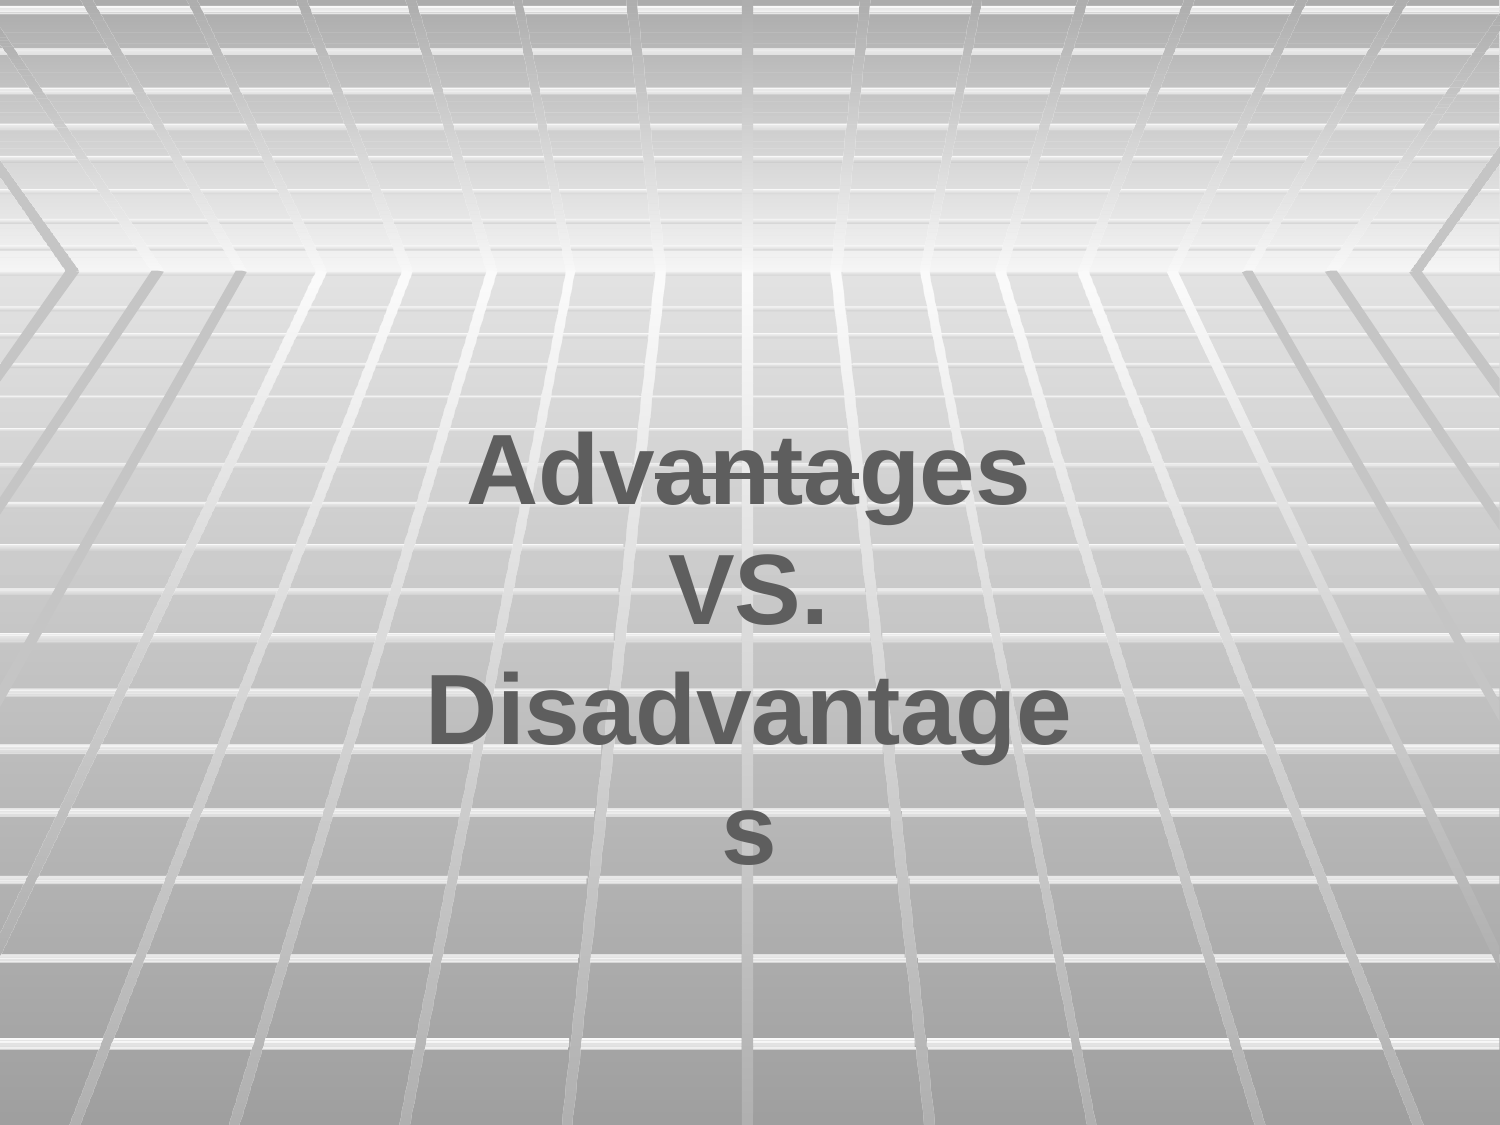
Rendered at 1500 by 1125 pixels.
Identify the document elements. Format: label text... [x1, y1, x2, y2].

text_box Advantages VS. Disadvantages [407, 402, 1117, 885]
picture [830, 0, 1500, 1125]
picture [0, 0, 666, 1125]
